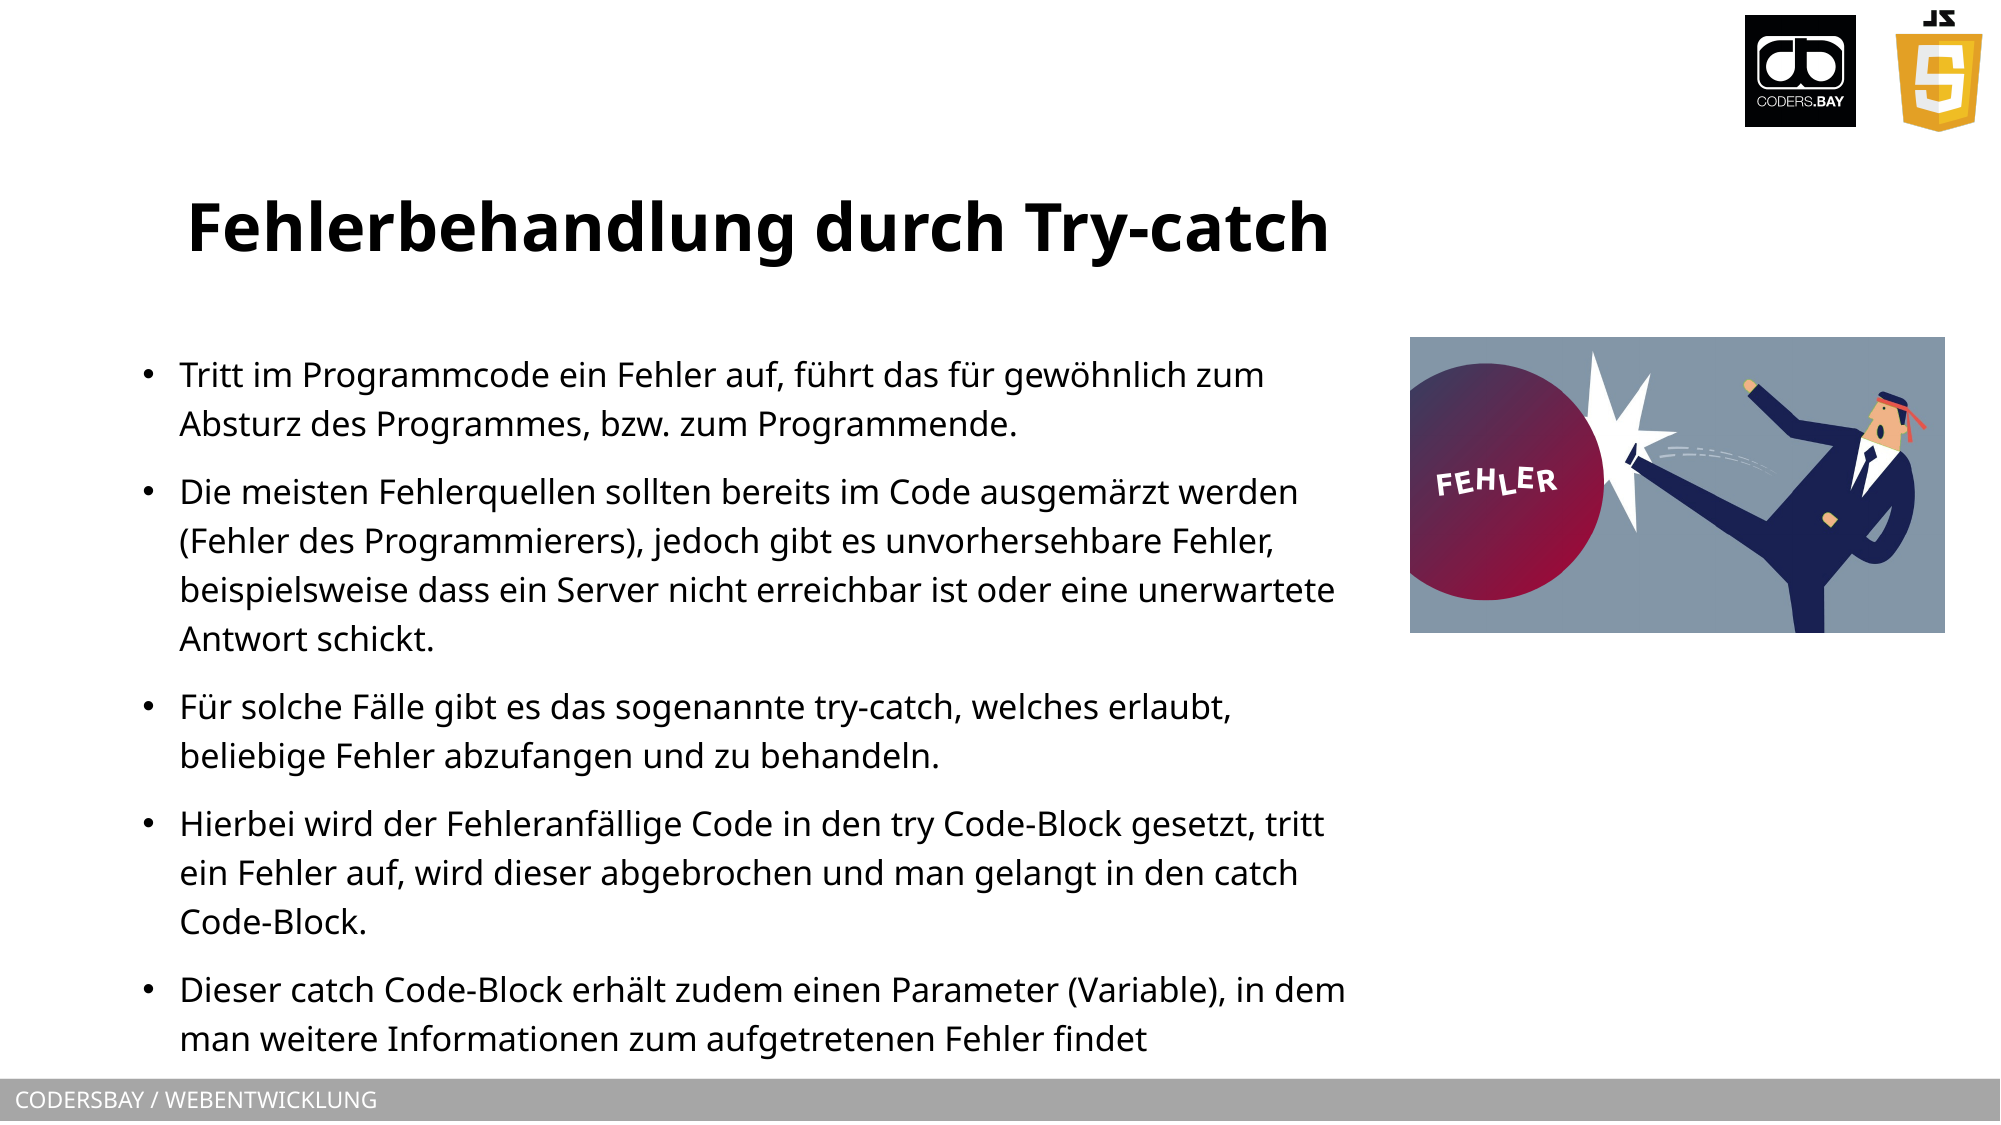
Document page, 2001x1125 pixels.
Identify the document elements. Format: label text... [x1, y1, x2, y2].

picture [1410, 337, 1945, 633]
picture [1745, 10, 2001, 132]
list Tritt im Programmcode ein Fehler auf, führt das für gewöhnlich zum Absturz des Programmes, bzw. zum Programmende. Die meisten Fehlerquellen sollten bereits im Code ausgemärzt werden (Fehler des Programmierers), jedoch gibt es unvorhersehbare Fehler, beispielsweise dass ein Server nicht erreichbar ist oder eine unerwartete Antwort schickt. Für solche Fälle gibt es das sogenannte try-catch, welches erlaubt, beliebige Fehler abzufangen und zu behandeln. Hierbei wird der Fehleranfällige Code in den try Code-Block gesetzt, tritt ein Fehler auf, wird dieser abgebrochen und man gelangt in den catch Code-Block. Dieser catch Code-Block erhält zudem einen Parameter (Variable), in dem man weitere Informationen zum aufgetretenen Fehler findet [127, 337, 1364, 1068]
title Fehlerbehandlung durch Try-catch [171, 112, 1634, 338]
